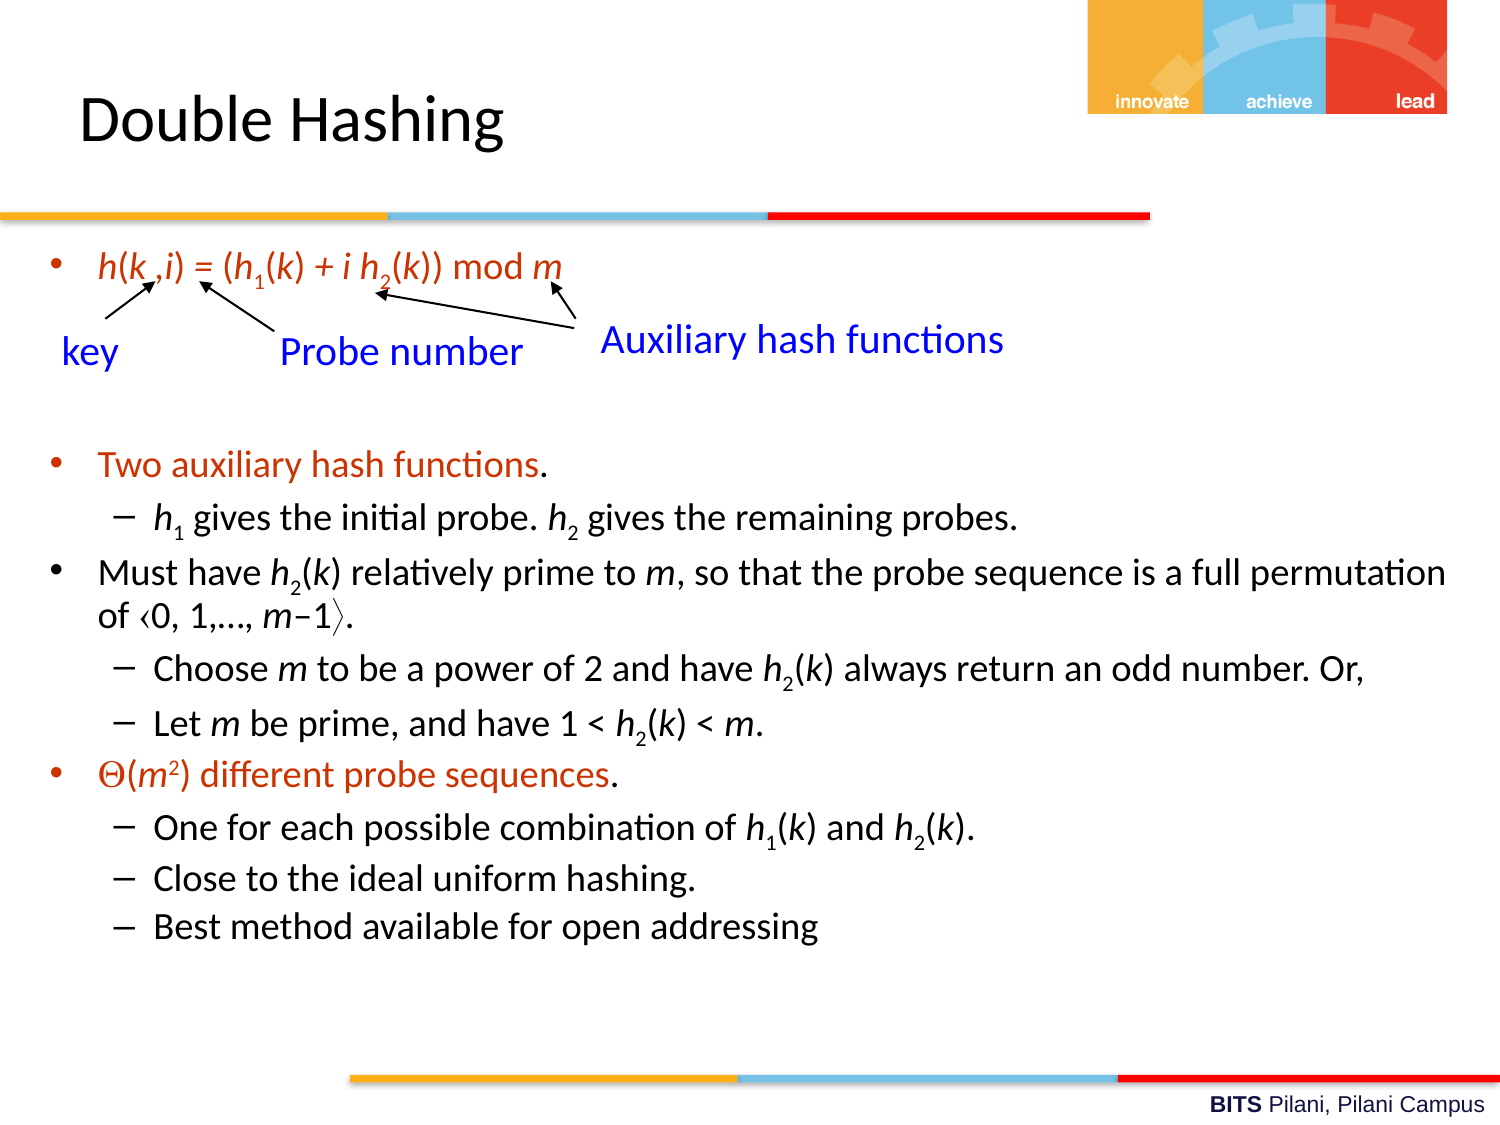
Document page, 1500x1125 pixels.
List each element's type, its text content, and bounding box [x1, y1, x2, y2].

text_box Probe number [265, 316, 539, 382]
text_box [199, 281, 275, 332]
text_box [550, 281, 576, 319]
picture [1087, 0, 1448, 114]
text_box [374, 288, 575, 329]
text_box Auxiliary hash functions [585, 304, 1036, 370]
list h(k ,i) = (h1(k) + i h2(k)) mod m Two auxiliary hash functions. h1 gives the initial probe. h2 gives the remaining probes. Must have h2(k) relatively prime to m, so that the probe sequence is a full permutation of 0, 1,…, m–1. Choose m to be a power of 2 and have h2(k) always return an odd number. Or, Let m be prime, and have 1 < h2(k) < m. (m2) different probe sequences. One for each possible combination of h1(k) and h2(k). Close to the ideal uniform hashing. Best method available for open addressing [34, 234, 1500, 1060]
text_box key [46, 316, 136, 382]
text_box [105, 281, 156, 319]
title Double Hashing [64, 45, 1069, 185]
